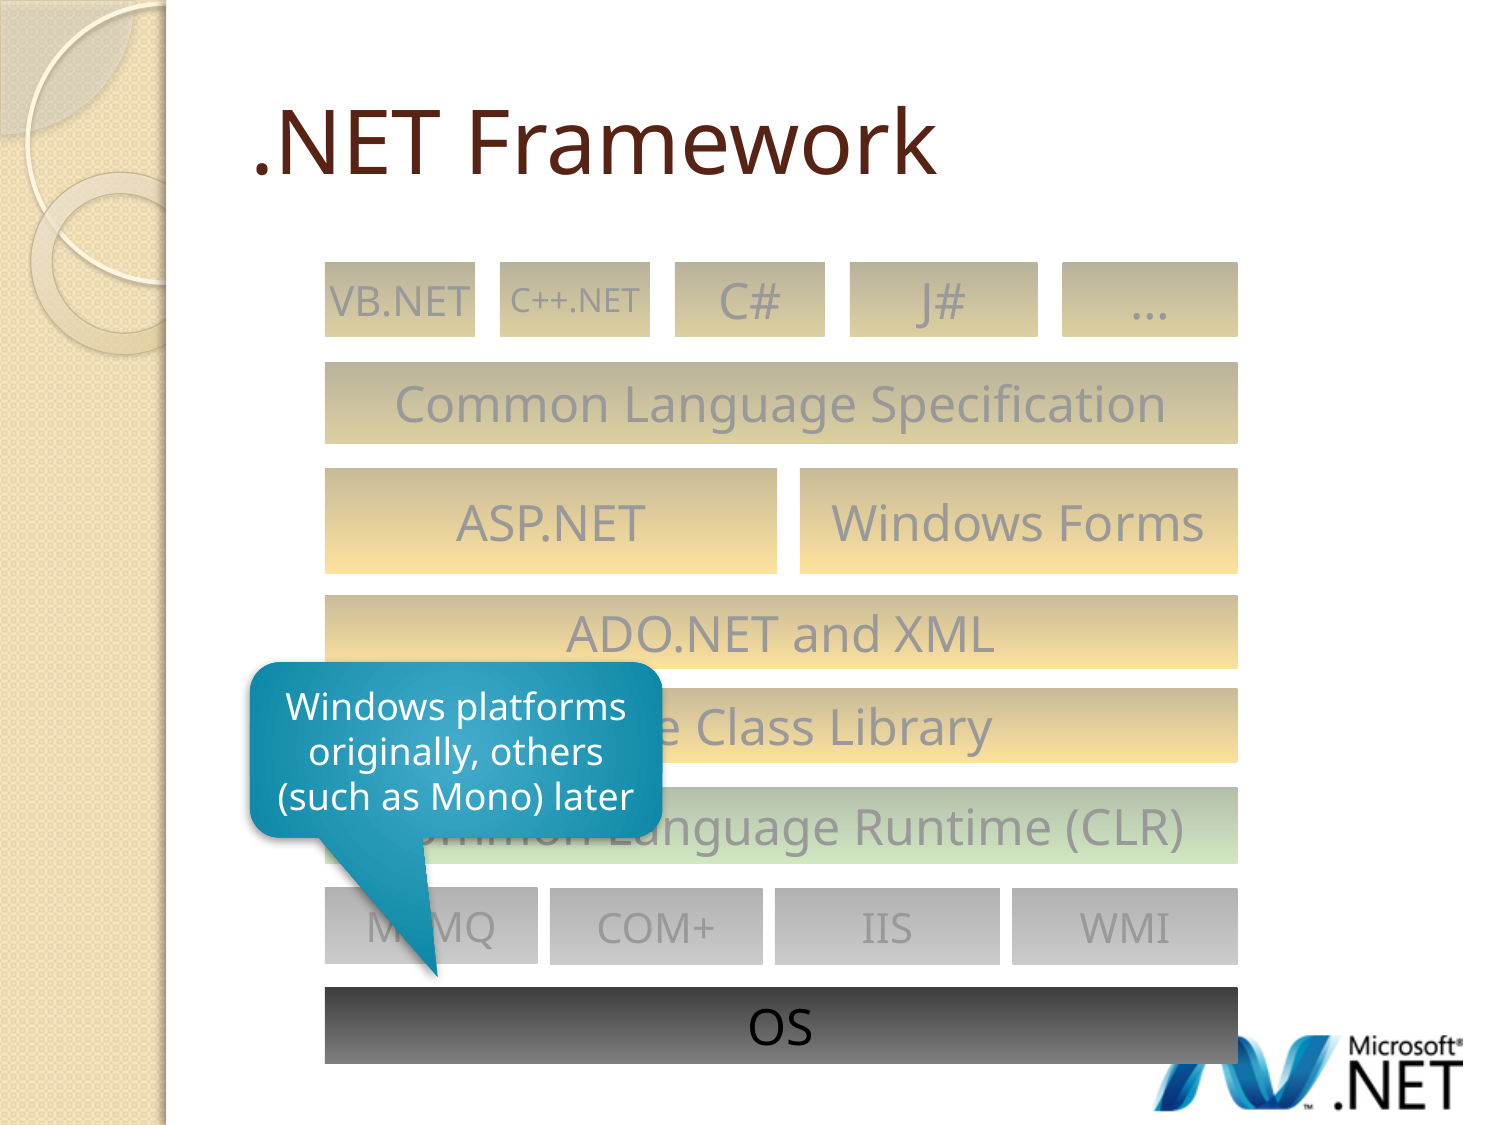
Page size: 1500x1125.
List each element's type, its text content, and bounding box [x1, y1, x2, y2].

title .NET Framework [235, 45, 1466, 233]
text_box OS [324, 987, 1238, 1064]
text_box [299, 224, 1288, 975]
picture [1151, 1034, 1463, 1113]
text_box Windows platforms originally, others (such as Mono) later [249, 662, 663, 978]
